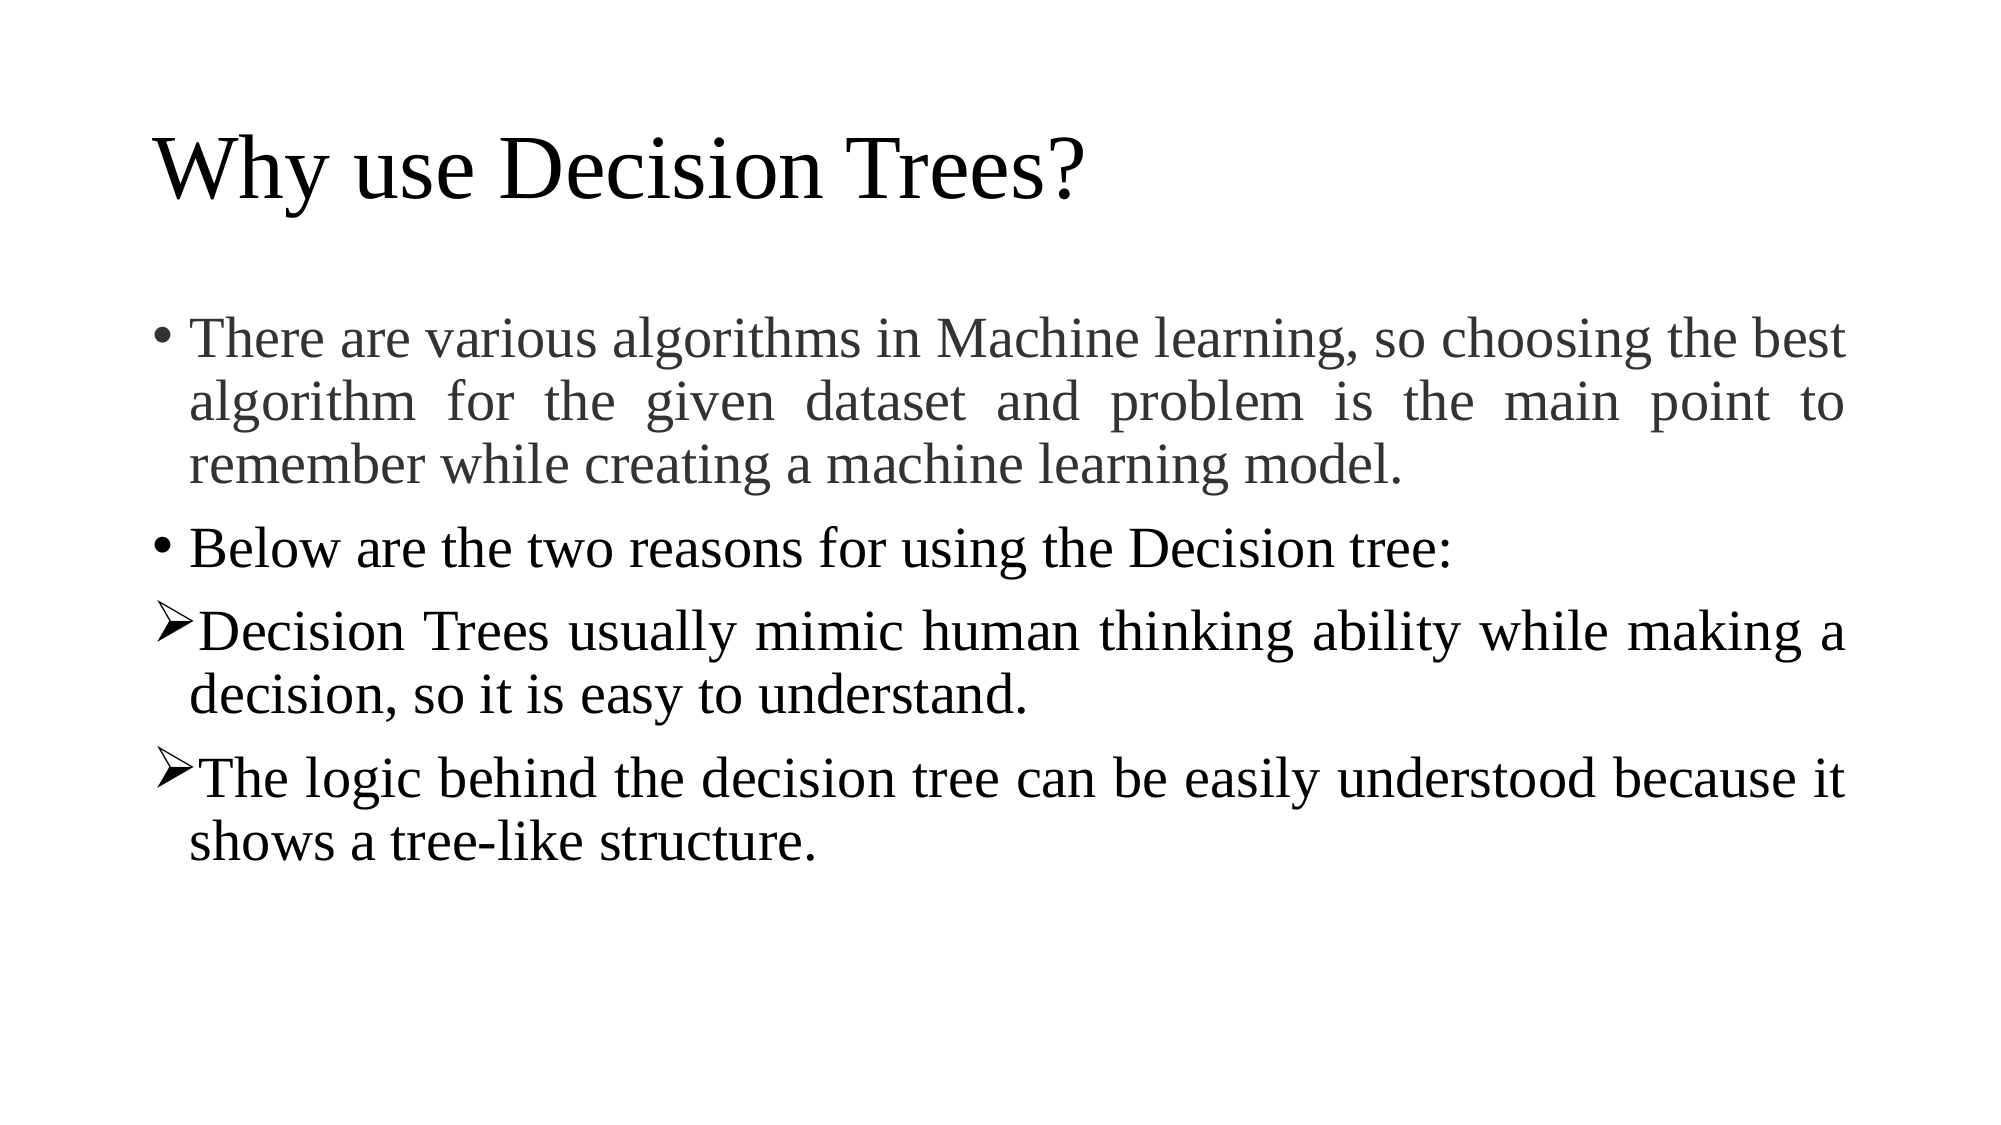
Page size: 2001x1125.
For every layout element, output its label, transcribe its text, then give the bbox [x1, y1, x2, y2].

list There are various algorithms in Machine learning, so choosing the best algorithm for the given dataset and problem is the main point to remember while creating a machine learning model. Below are the two reasons for using the Decision tree: Decision Trees usually mimic human thinking ability while making a decision, so it is easy to understand. The logic behind the decision tree can be easily understood because it shows a tree-like structure. [137, 299, 1863, 1014]
title Why use Decision Trees? [137, 59, 1863, 278]
